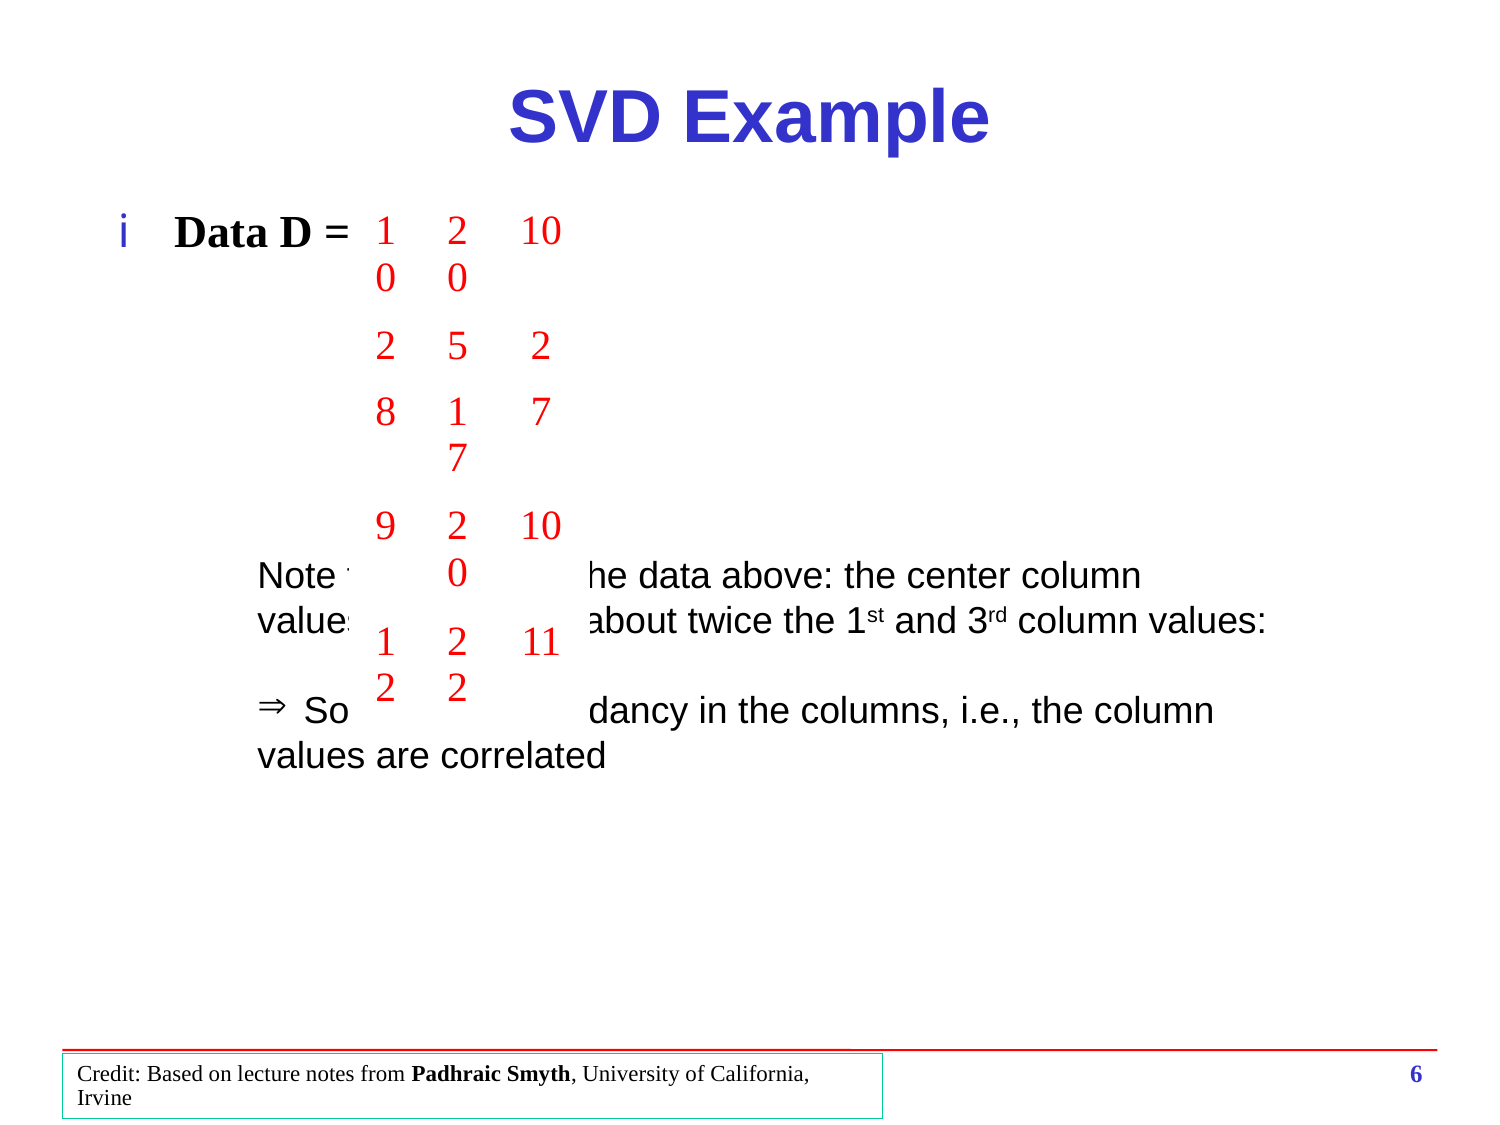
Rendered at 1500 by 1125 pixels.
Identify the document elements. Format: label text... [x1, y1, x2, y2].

table_cell 12 [351, 611, 421, 725]
list Data D = [102, 194, 654, 1020]
table_cell 2 [494, 318, 588, 379]
table_cell 9 [351, 496, 421, 610]
table_cell 17 [423, 381, 492, 494]
table_cell 10 [494, 496, 588, 610]
table_header 20 [423, 201, 492, 312]
table_cell 22 [423, 611, 492, 725]
table_cell 11 [494, 611, 588, 725]
table_cell 8 [351, 381, 421, 494]
table_cell 5 [423, 318, 492, 379]
table_header 10 [351, 201, 421, 312]
table_cell 20 [423, 496, 492, 610]
table_cell 2 [351, 318, 421, 379]
table_header 10 [494, 201, 588, 312]
title SVD Example [74, 62, 1426, 163]
text_box Credit: Based on lecture notes from Padhraic Smyth, University of California, Irvine [62, 1053, 883, 1119]
text_box Note the pattern in the data above: the center column values are typically about twice the 1st and 3rd column values: So there is redundancy in the columns, i.e., the column values are correlated [242, 543, 1283, 784]
table_cell 7 [494, 381, 588, 494]
slide_number 6 [1124, 1049, 1438, 1101]
